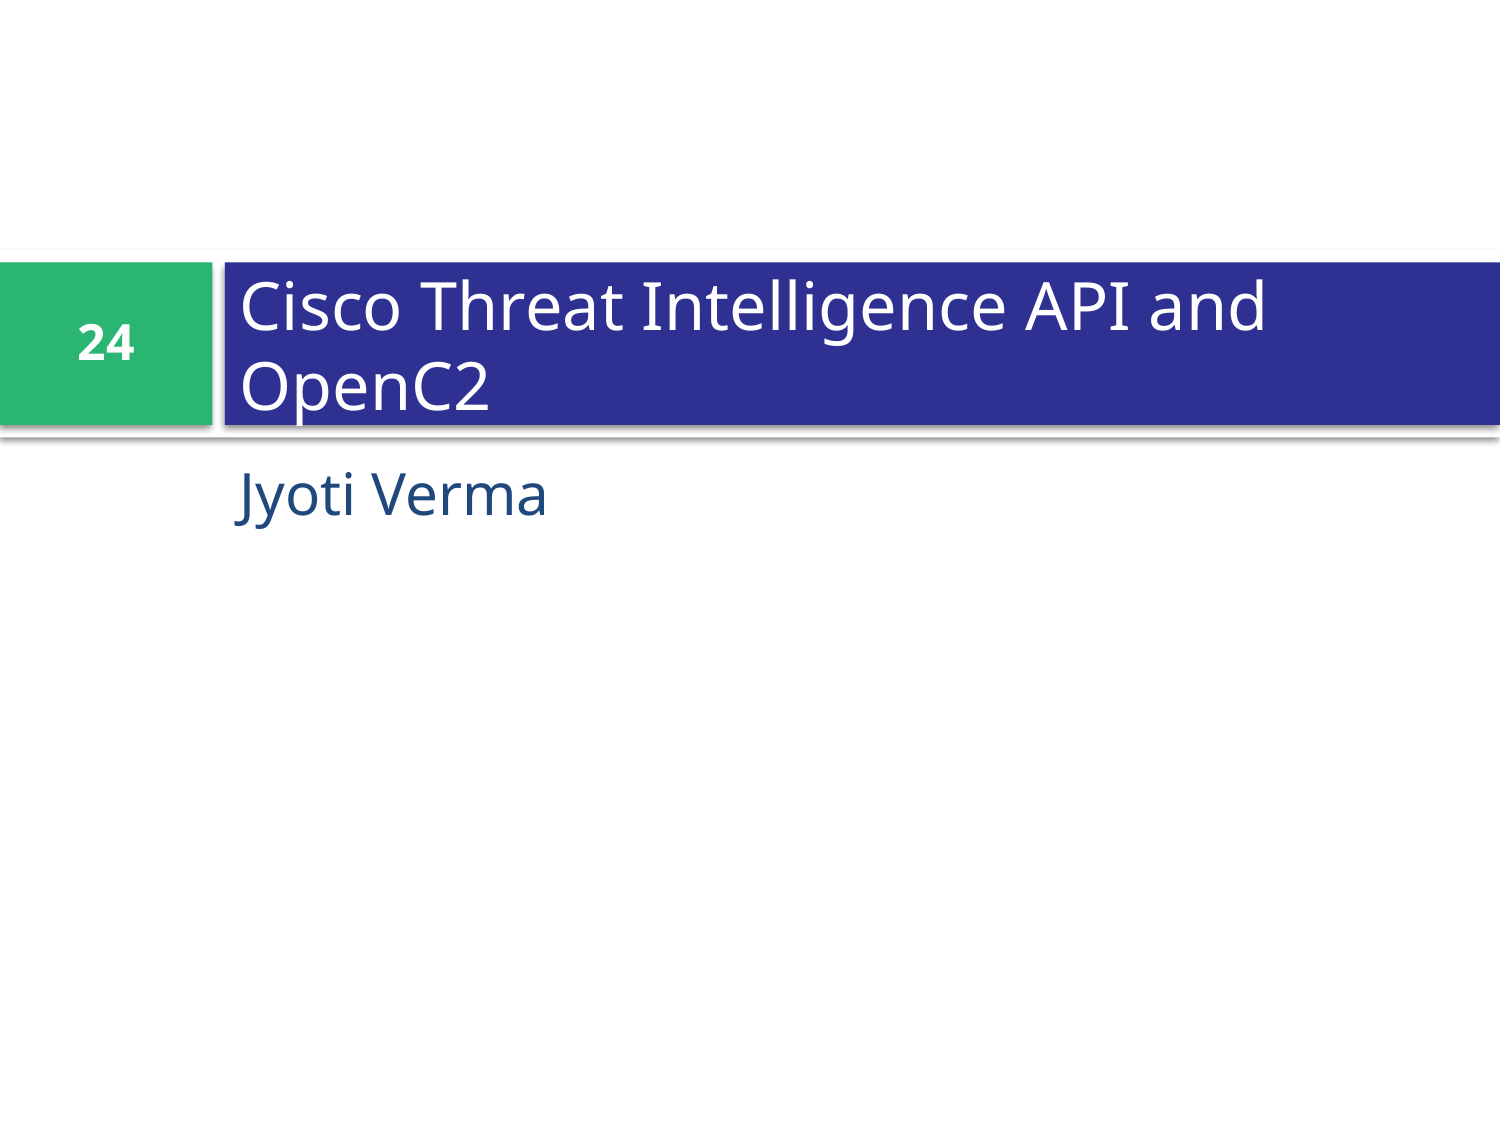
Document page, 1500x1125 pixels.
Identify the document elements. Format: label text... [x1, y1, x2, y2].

slide_number 24 [0, 287, 213, 403]
title Cisco Threat Intelligence API and OpenC2 [225, 262, 1475, 425]
list Jyoti Verma [225, 450, 1394, 725]
